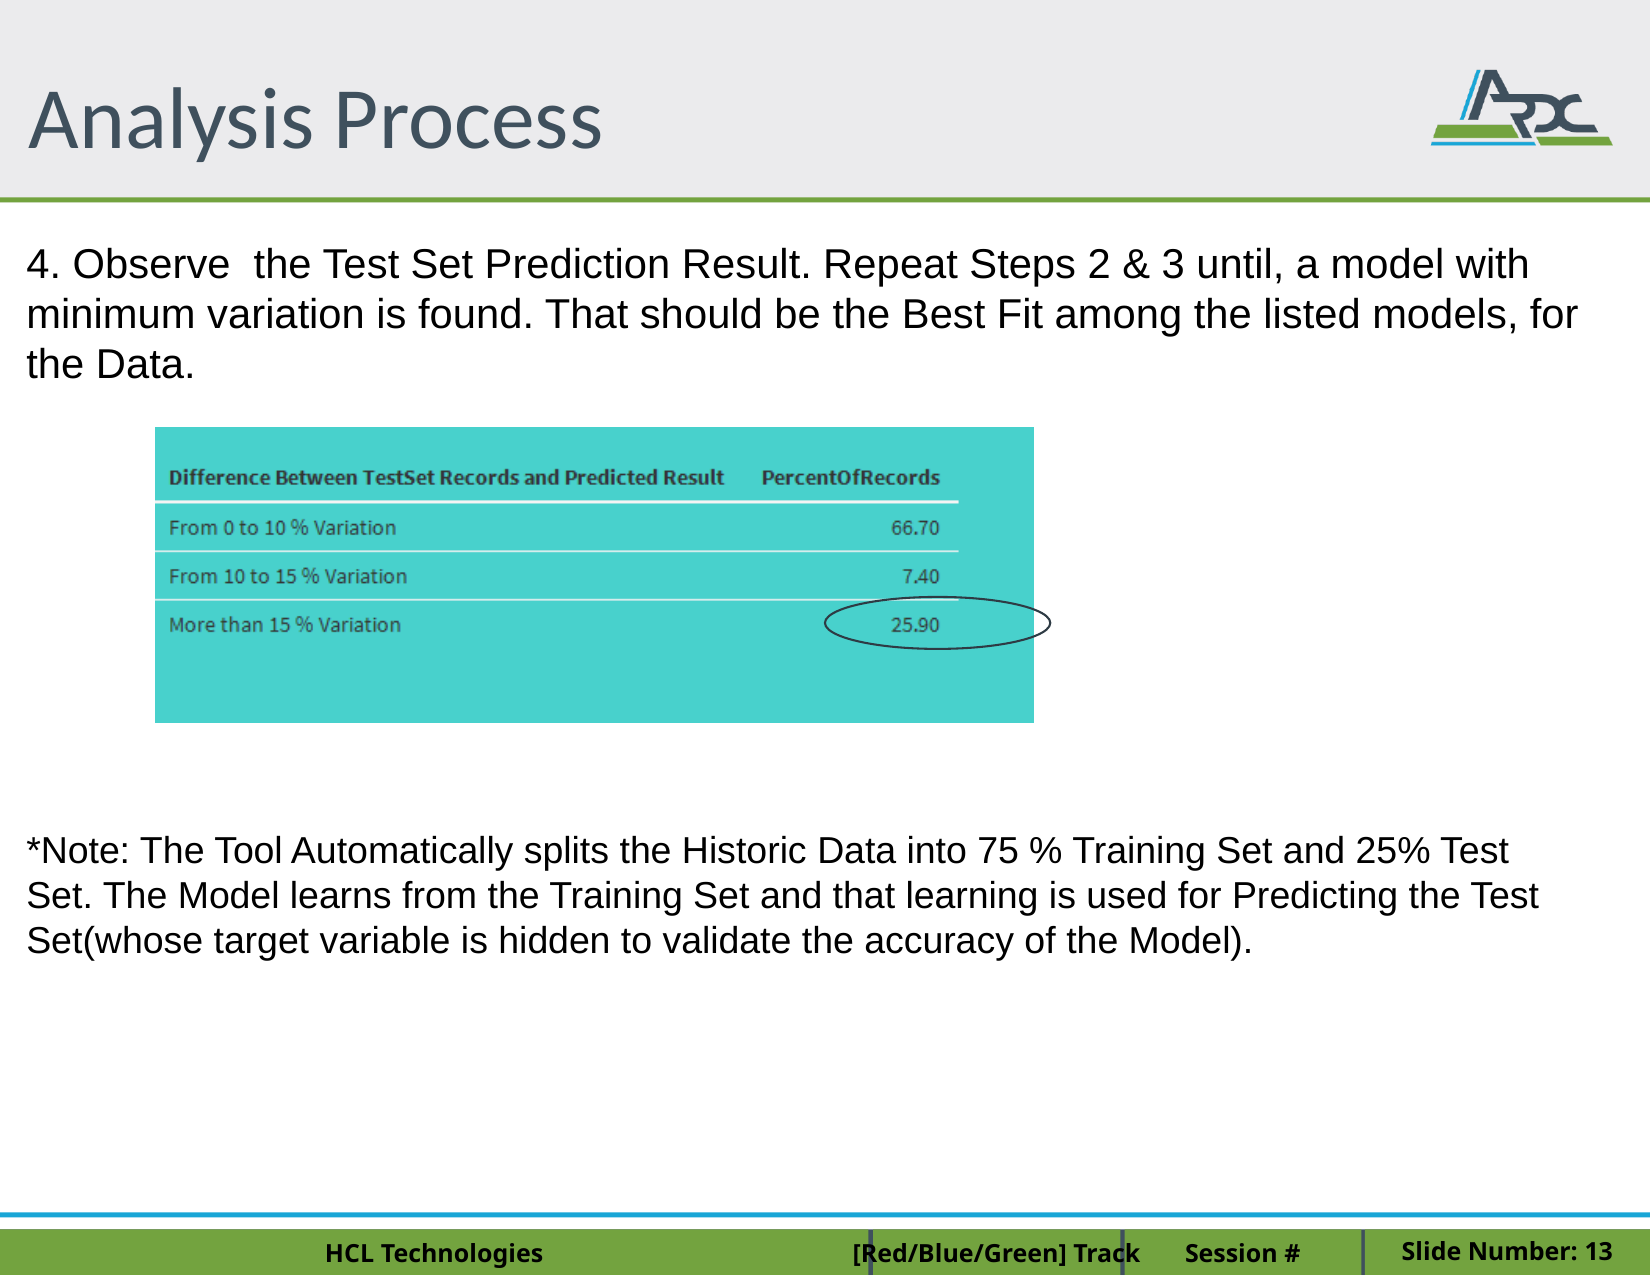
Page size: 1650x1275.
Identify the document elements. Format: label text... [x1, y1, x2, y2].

text_box *Note: The Tool Automatically splits the Historic Data into 75 % Training Set and 25% Test Set. The Model learns from the Training Set and that learning is used for Predicting the Test Set(whose target variable is hidden to validate the accuracy of the Model). [11, 818, 1596, 969]
picture [155, 427, 1034, 723]
text_box [1034, 608, 1052, 638]
title Analysis Process [28, 28, 1426, 199]
text_box 4. Observe the Test Set Prediction Result. Repeat Steps 2 & 3 until, a model with minimum variation is found. That should be the Best Fit among the listed models, for the Data. [11, 229, 1596, 395]
picture [1425, 0, 1650, 203]
